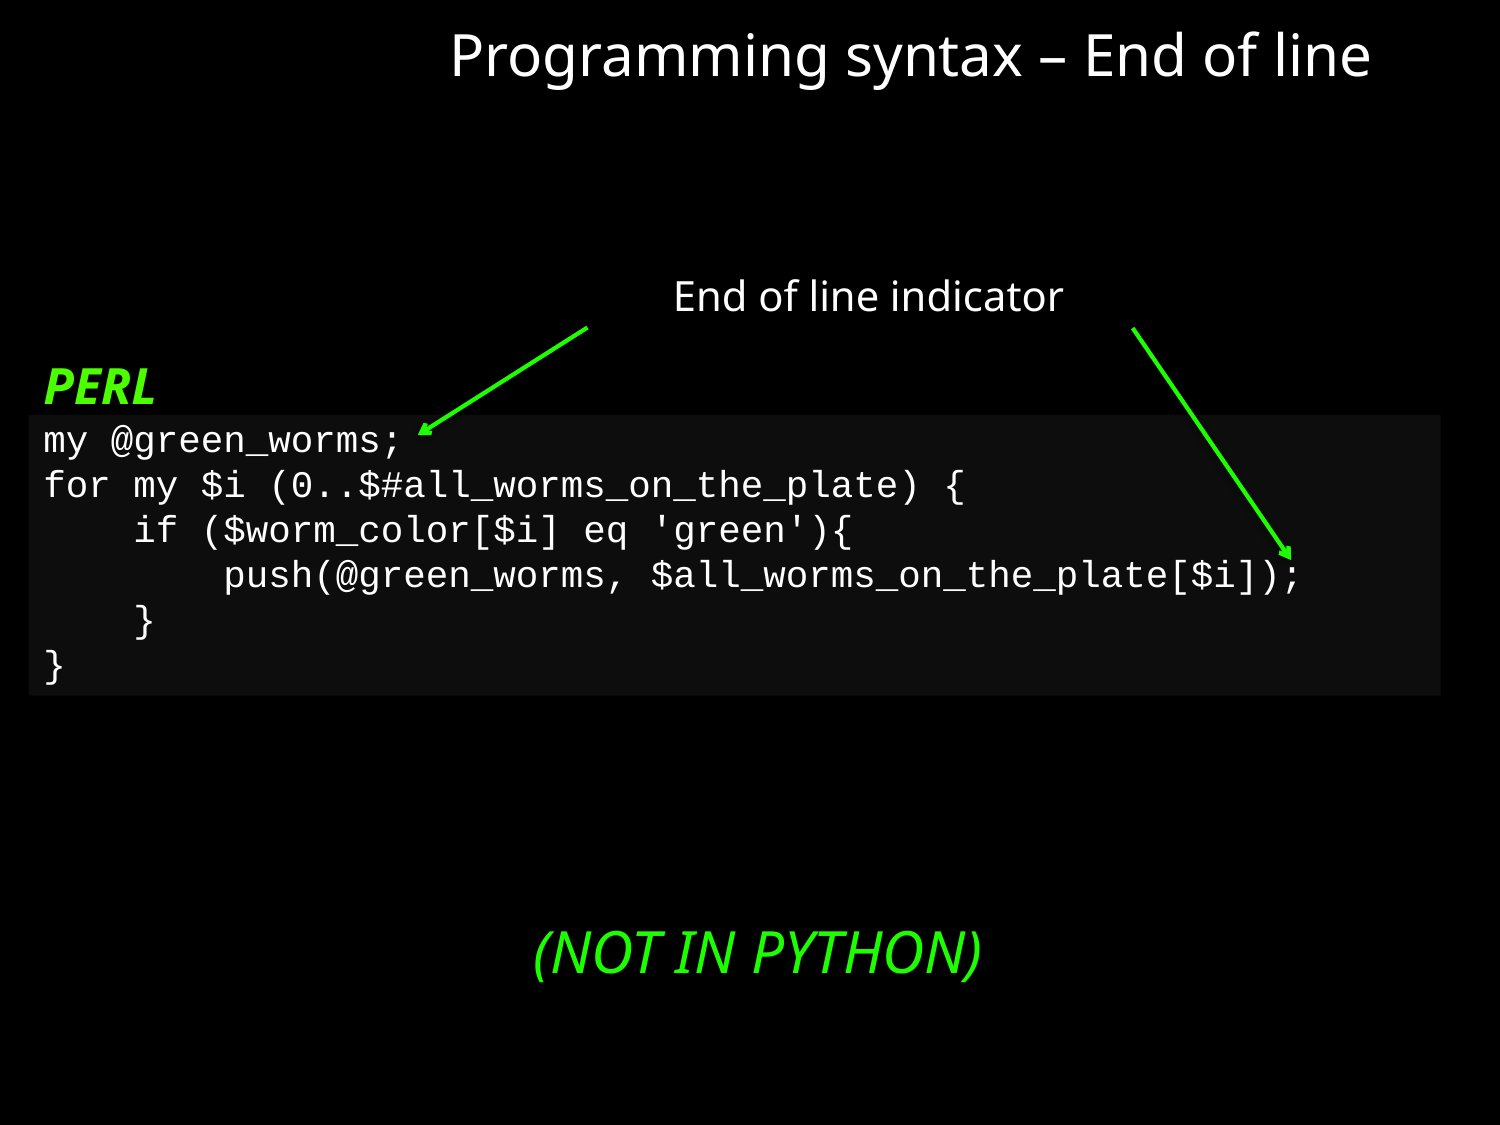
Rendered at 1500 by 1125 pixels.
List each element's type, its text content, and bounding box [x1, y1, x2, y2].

text_box End of line indicator [658, 262, 1080, 328]
text_box (NOT IN PYTHON) [518, 908, 999, 994]
text_box PERL my @green_worms; for my $i (0..$#all_worms_on_the_plate) { if ($worm_color[$i] eq 'green'){ push(@green_worms, $all_worms_on_the_plate[$i]); } } [28, 347, 1420, 692]
text_box [28, 414, 1441, 696]
text_box Programming syntax – End of line [434, 10, 1387, 95]
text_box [417, 327, 588, 436]
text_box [1132, 327, 1292, 561]
